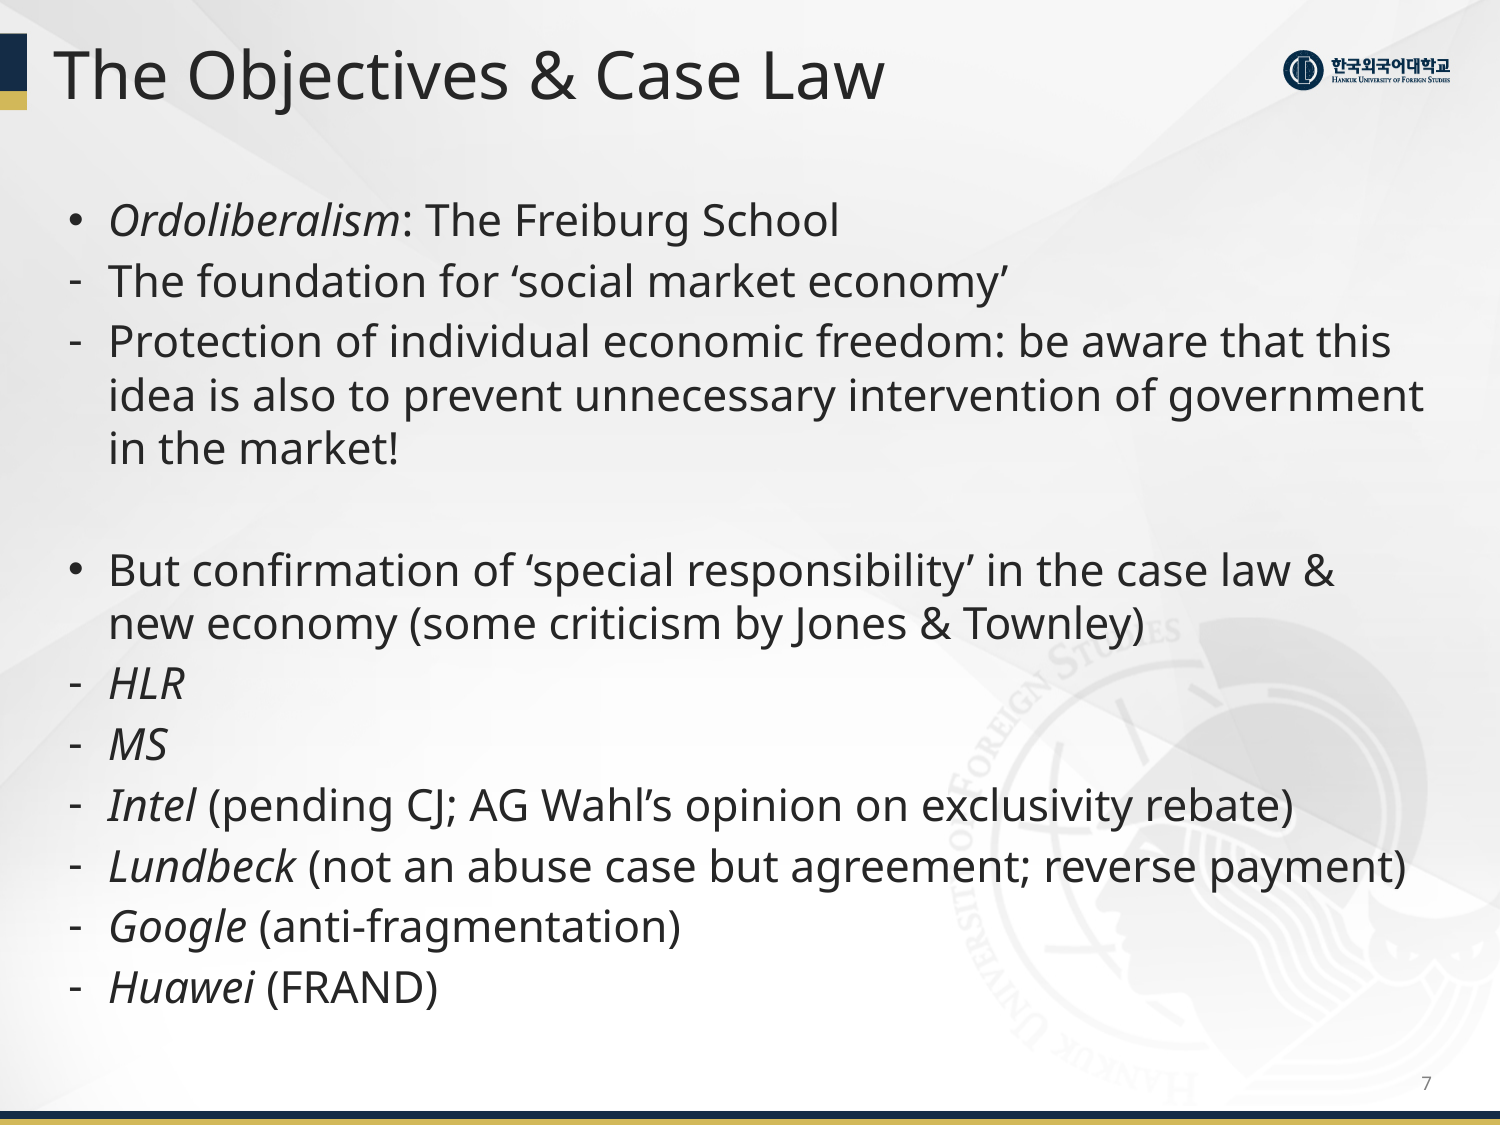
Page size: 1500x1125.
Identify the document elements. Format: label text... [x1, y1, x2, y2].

slide_number 7 [1096, 1060, 1447, 1108]
picture [0, 0, 1500, 1125]
title The Objectives & Case Law [0, 0, 1264, 136]
list Ordoliberalism: The Freiburg School The foundation for ‘social market economy’ Protection of individual economic freedom: be aware that this idea is also to prevent unnecessary intervention of government in the market! But confirmation of ‘special responsibility’ in the case law & new economy (some criticism by Jones & Townley) HLR MS Intel (pending CJ; AG Wahl’s opinion on exclusivity rebate) Lundbeck (not an abuse case but agreement; reverse payment) Google (anti-fragmentation) Huawei (FRAND) [53, 184, 1447, 1035]
